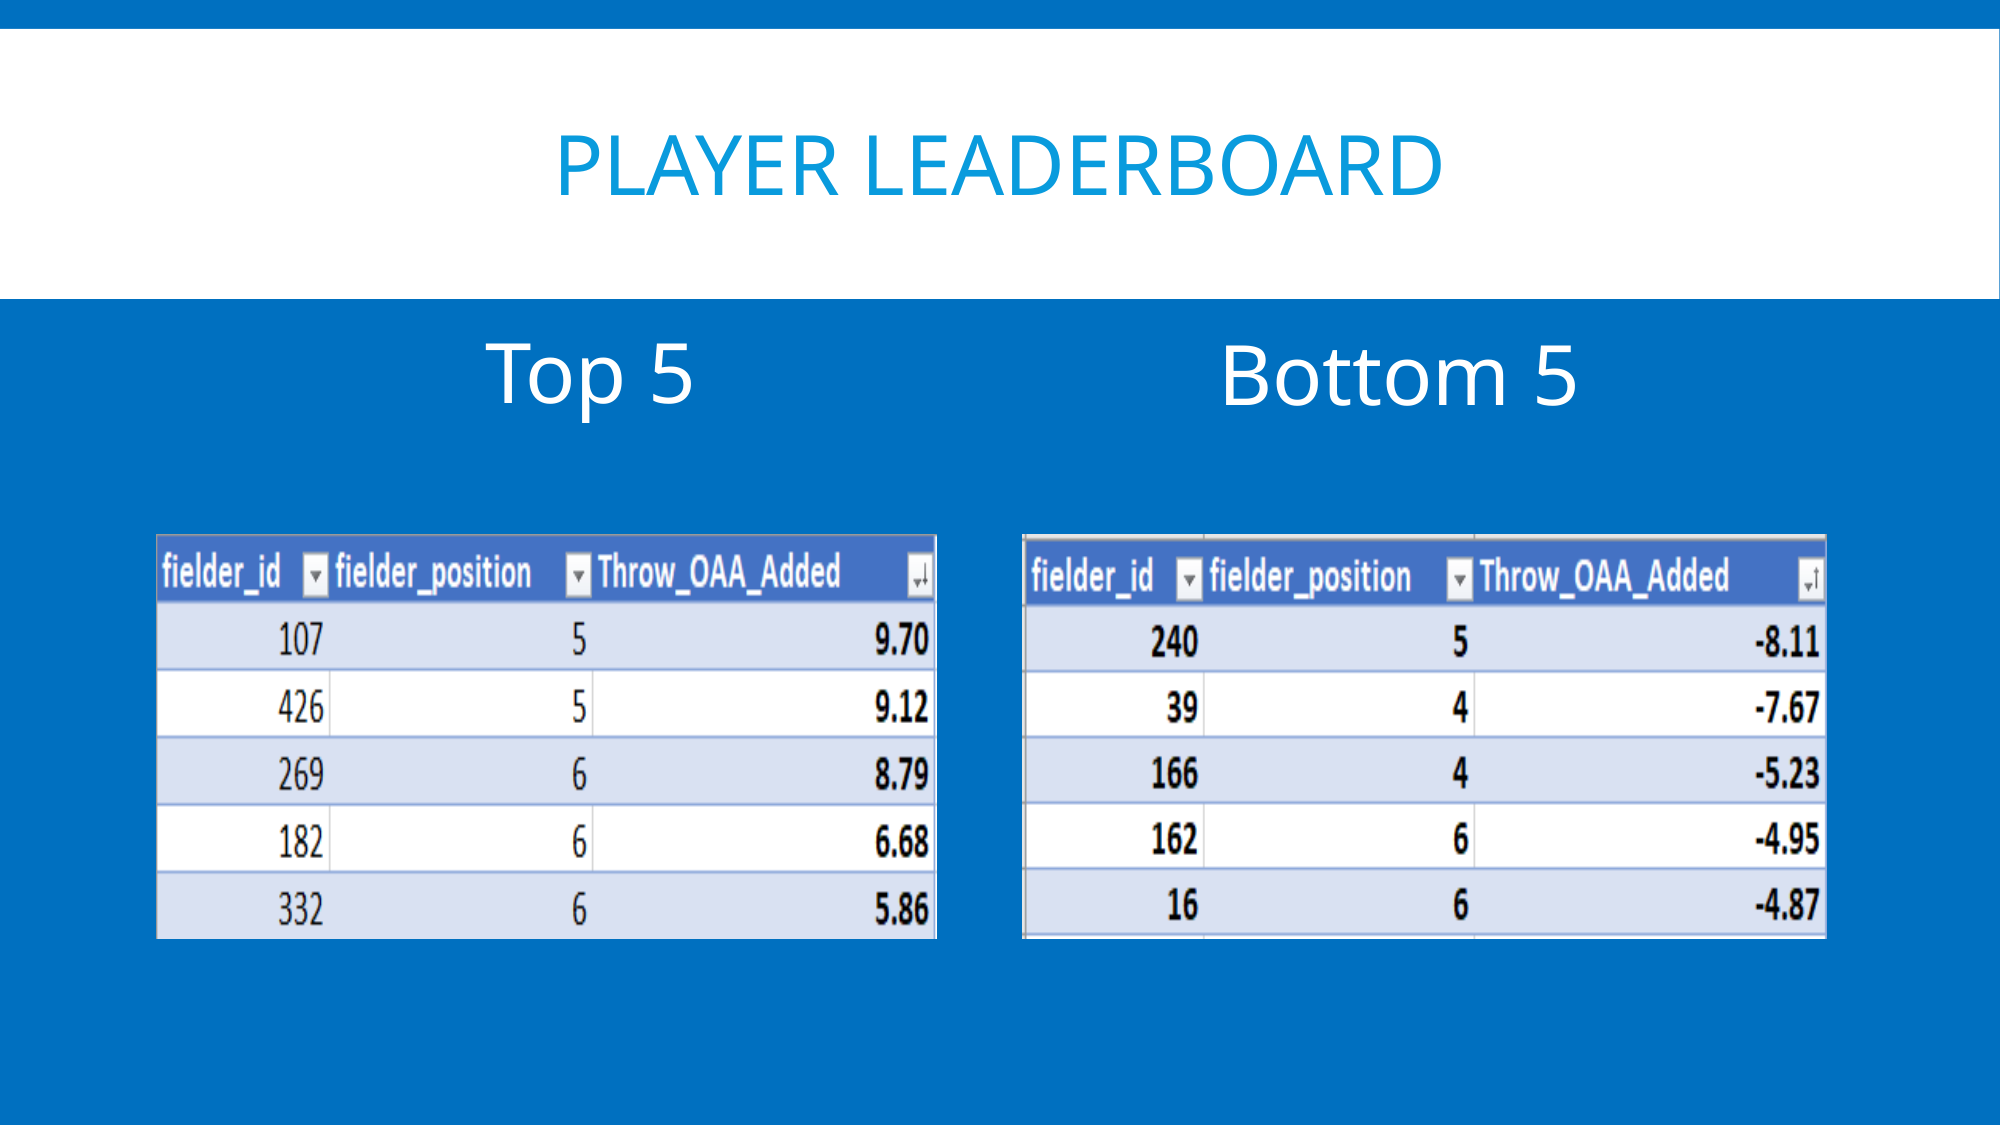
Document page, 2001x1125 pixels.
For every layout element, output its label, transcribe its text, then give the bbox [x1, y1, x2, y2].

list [155, 534, 937, 940]
title Player Leaderboard [197, 46, 1803, 295]
text_box Top 5 [247, 312, 934, 428]
text_box Bottom 5 [1160, 314, 1638, 475]
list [1021, 534, 1828, 940]
